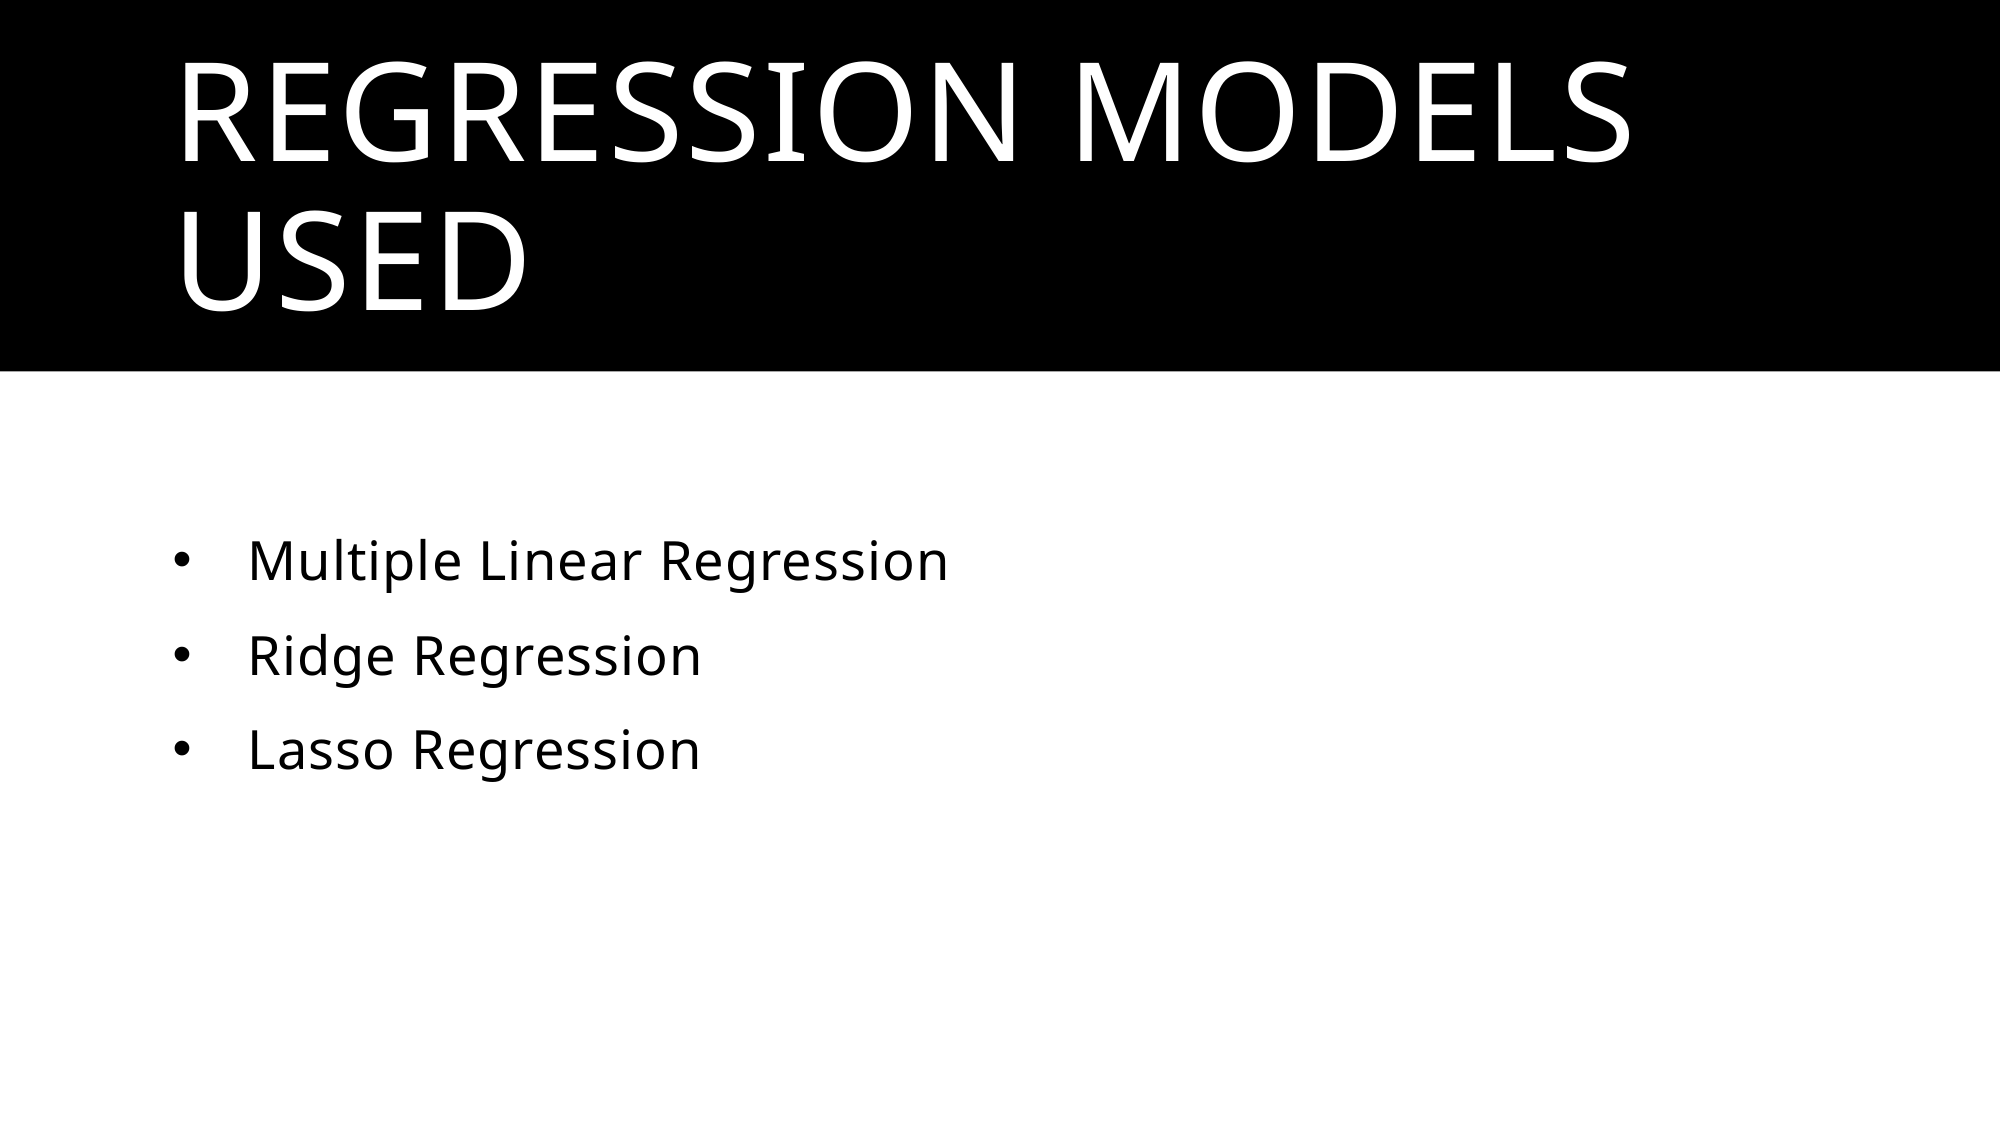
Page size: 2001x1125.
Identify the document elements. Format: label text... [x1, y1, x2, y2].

list Multiple Linear Regression Ridge Regression Lasso Regression [157, 517, 1842, 1108]
title Regression models used [157, 52, 1842, 332]
